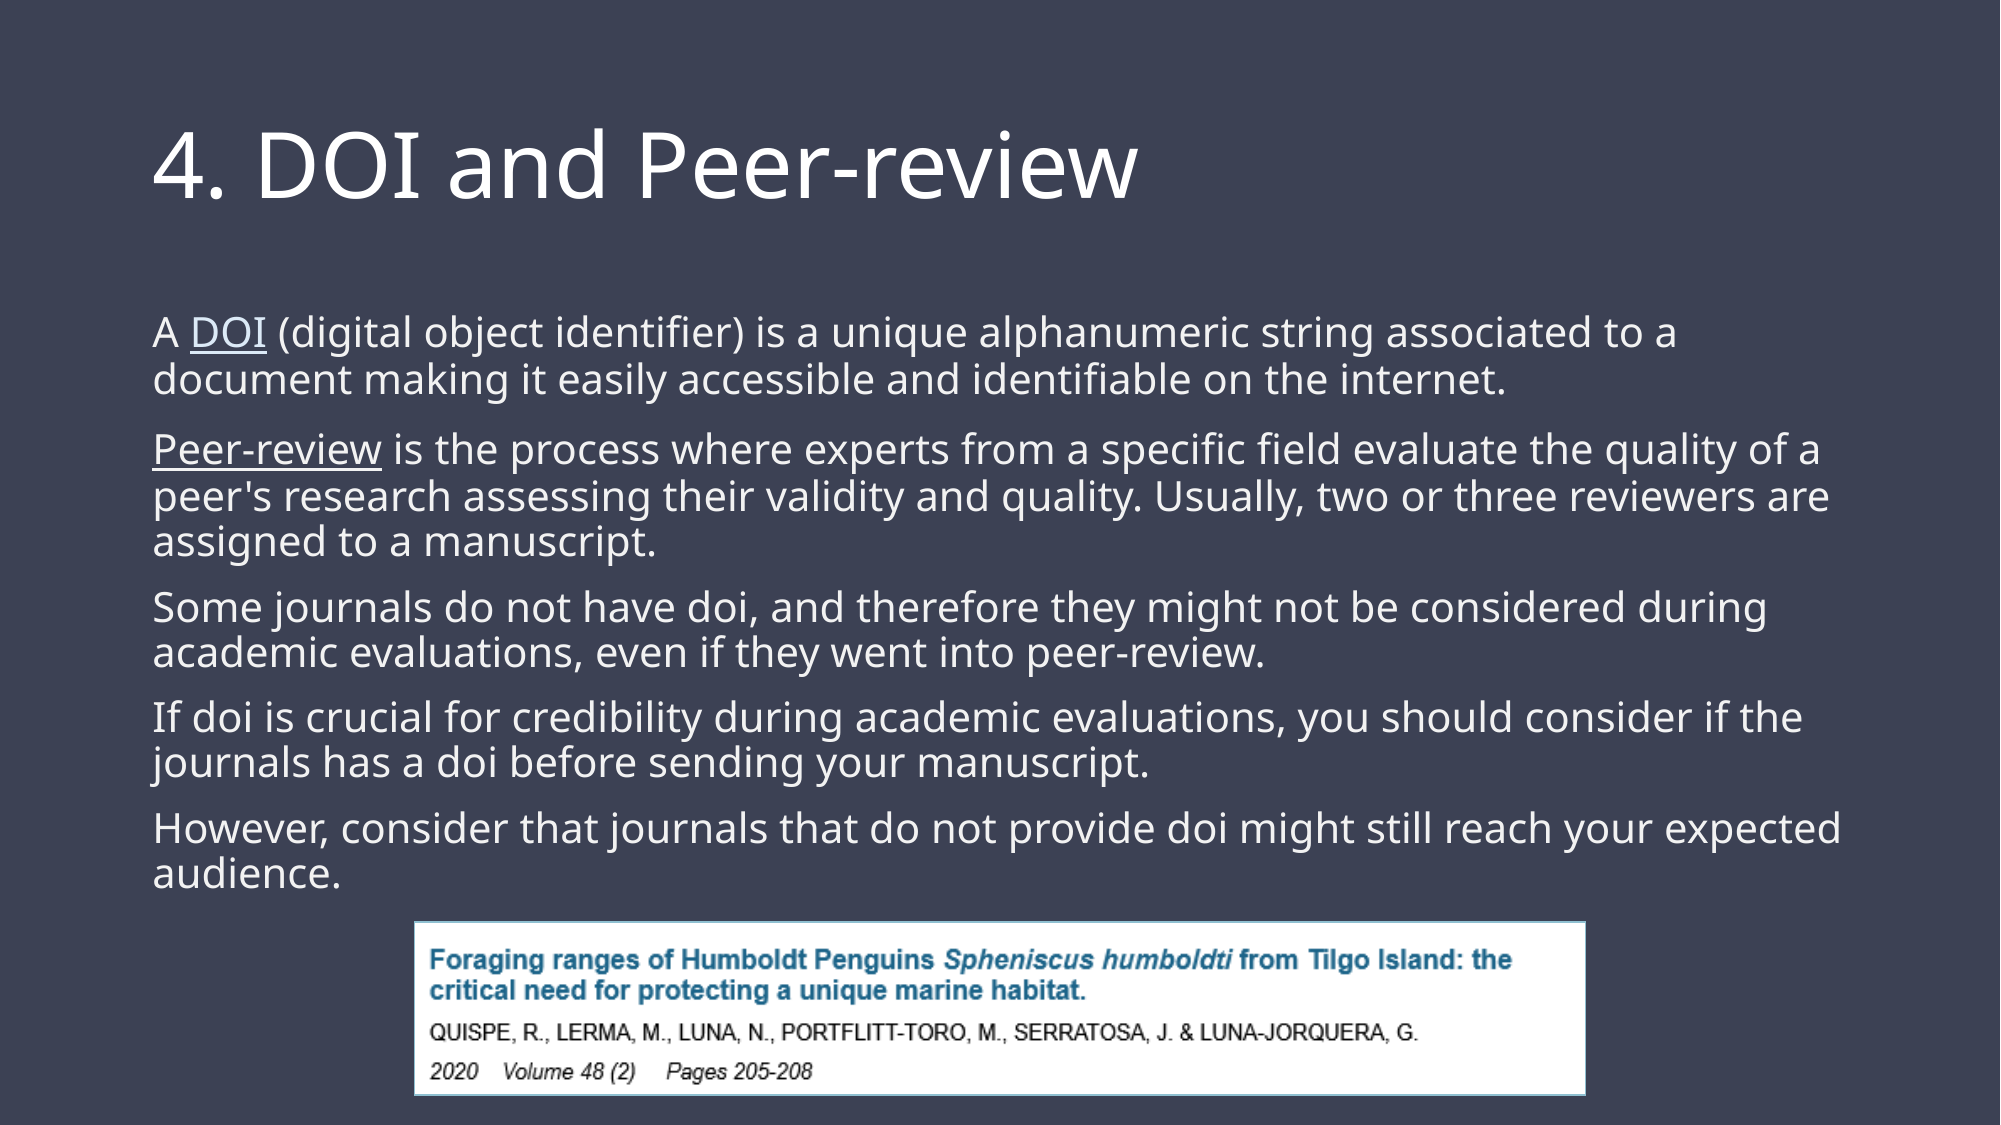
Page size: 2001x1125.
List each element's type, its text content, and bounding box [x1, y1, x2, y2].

list A DOI (digital object identifier) is a unique alphanumeric string associated to a document making it easily accessible and identifiable on the internet. Peer-review is the process where experts from a specific field evaluate the quality of a peer's research assessing their validity and quality. Usually, two or three reviewers are assigned to a manuscript. Some journals do not have doi, and therefore they might not be considered during academic evaluations, even if they went into peer-review. If doi is crucial for credibility during academic evaluations, you should consider if the journals has a doi before sending your manuscript. However, consider that journals that do not provide doi might still reach your expected audience. [137, 299, 1863, 563]
title 4. DOI and Peer-review [137, 59, 1863, 278]
picture [414, 922, 1586, 1095]
